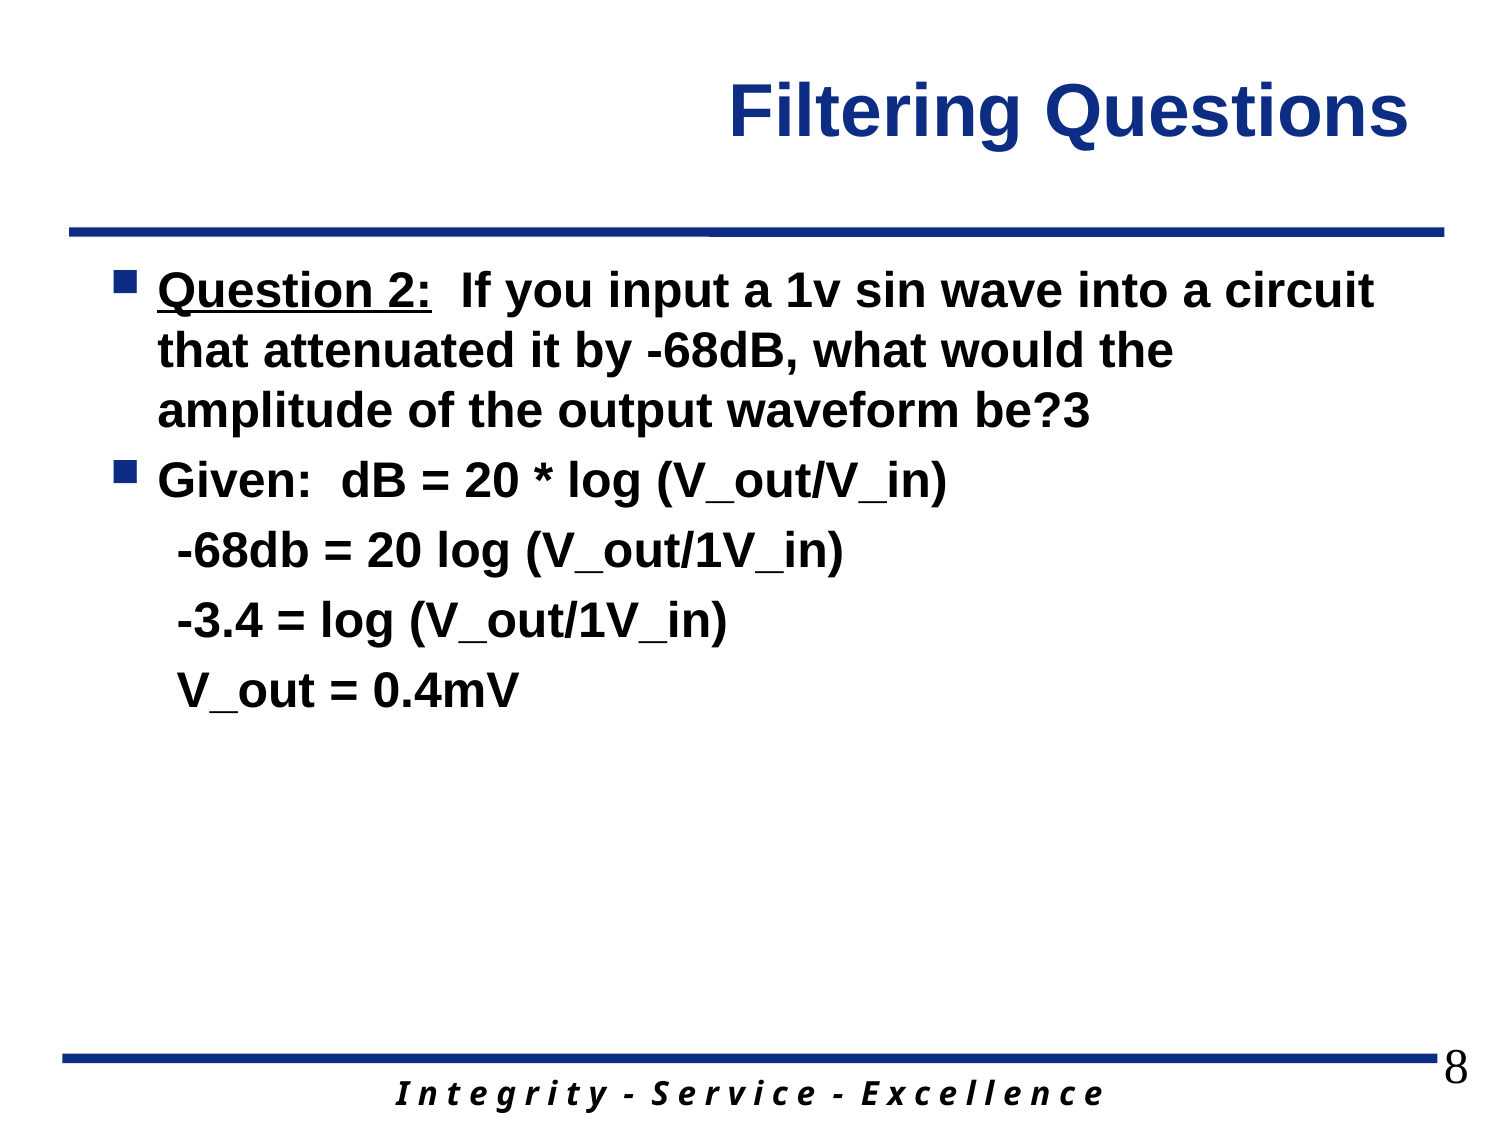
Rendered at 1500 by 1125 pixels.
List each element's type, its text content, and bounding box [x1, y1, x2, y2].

slide_number 8 [1133, 1025, 1484, 1105]
list Question 2: If you input a 1v sin wave into a circuit that attenuated it by -68dB, what would the amplitude of the output waveform be?3 Given: dB = 20 * log (V_out/V_in) -68db = 20 log (V_out/1V_in) -3.4 = log (V_out/1V_in) V_out = 0.4mV [95, 249, 1430, 960]
title Filtering Questions [313, 12, 1427, 201]
